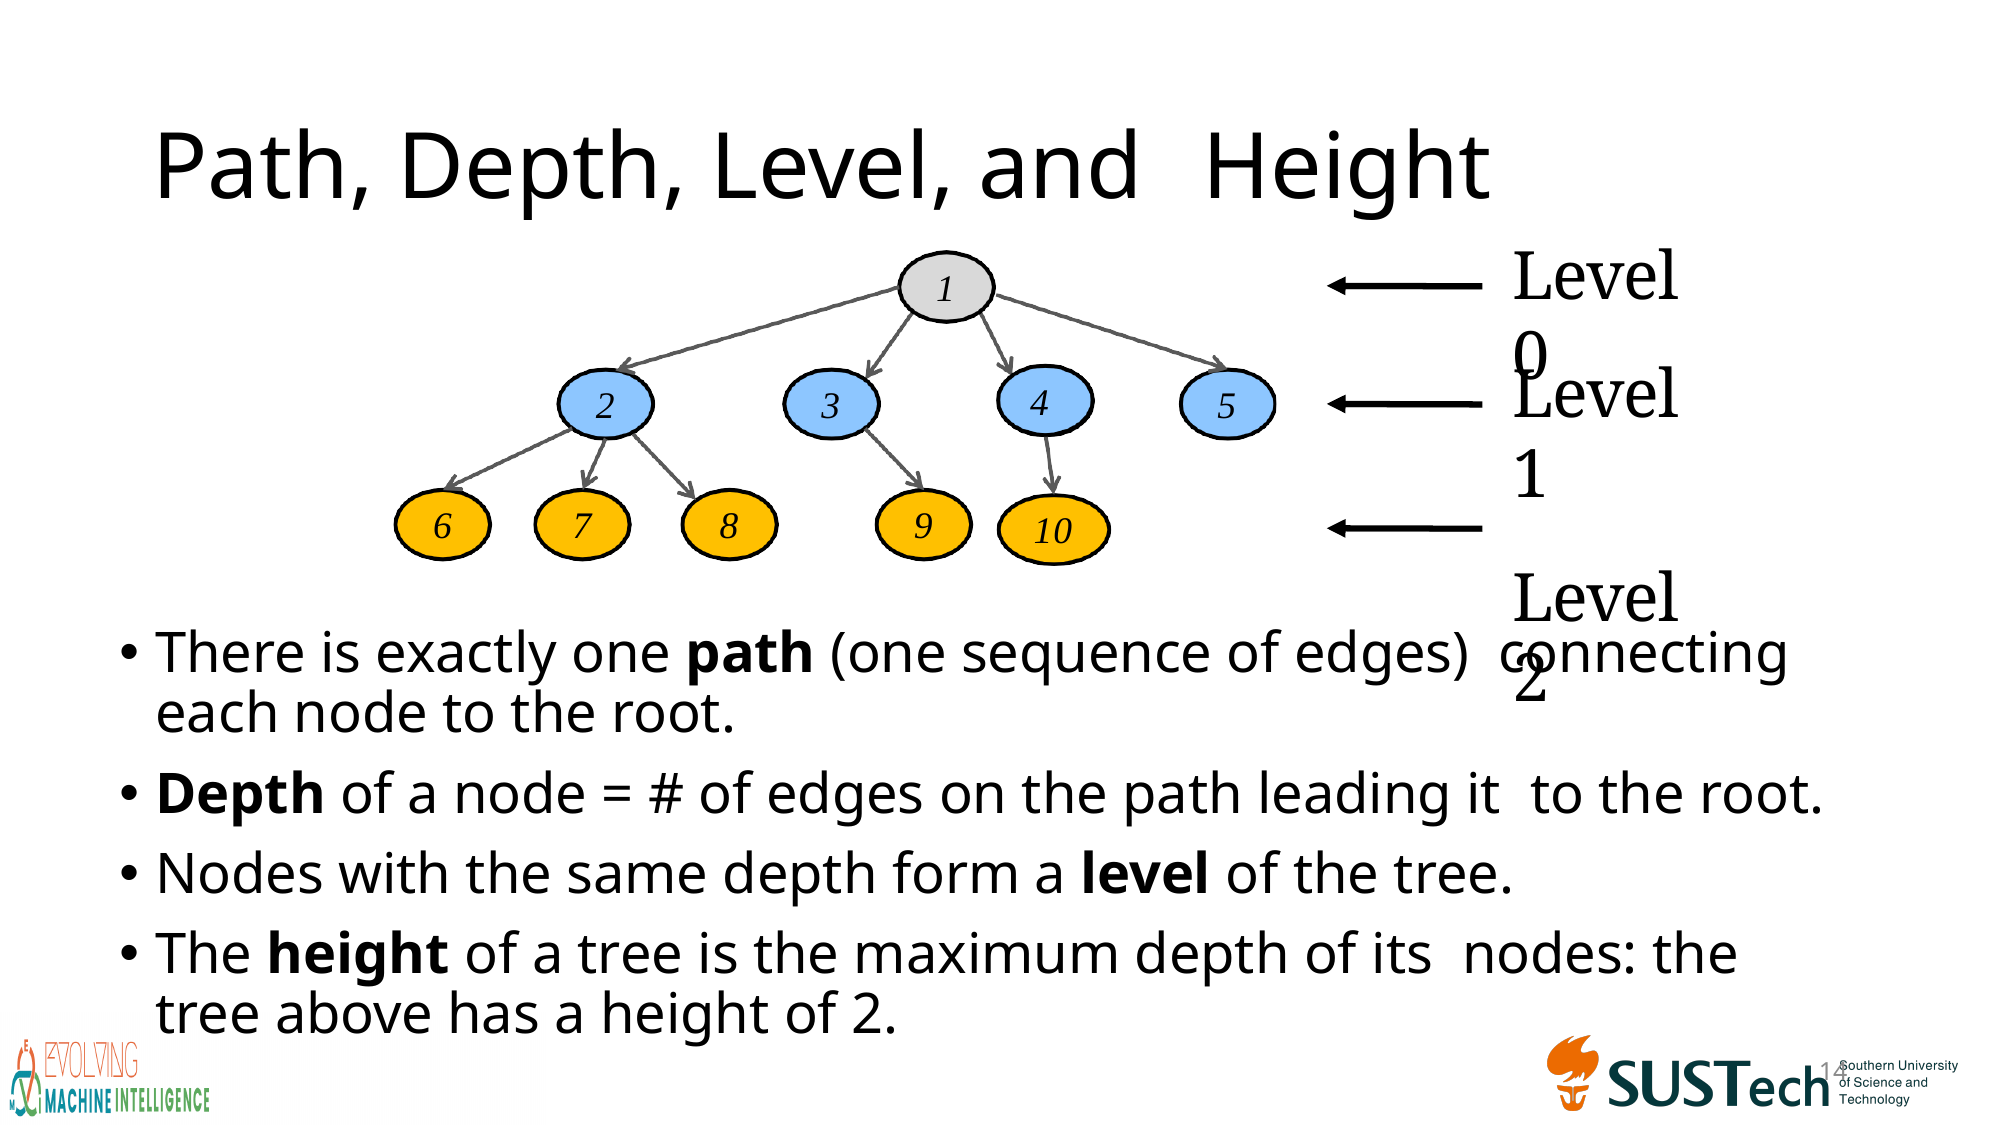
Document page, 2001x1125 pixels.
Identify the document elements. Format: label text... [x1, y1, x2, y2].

text_box 3 [819, 378, 844, 426]
text_box 6 [431, 499, 456, 547]
title Path, Depth, Level, and Height [137, 59, 1863, 278]
picture [0, 1012, 547, 1125]
text_box 8 [717, 499, 742, 547]
text_box Level 0 [1509, 230, 1717, 304]
text_box 2 [593, 378, 618, 426]
text_box Level 1 Level 2 [1509, 304, 1717, 716]
text_box 10 [1031, 504, 1076, 552]
text_box 1 [934, 262, 959, 310]
text_box 9 [911, 499, 936, 547]
slide_number 14 [1412, 1042, 1863, 1103]
picture [1547, 1035, 1958, 1111]
text_box 7 [570, 499, 595, 547]
text_box [393, 250, 1277, 566]
text_box 5 [1215, 378, 1240, 426]
text_box [1326, 394, 1483, 414]
list There is exactly one path (one sequence of edges) connecting each node to the root. Depth of a node = # of edges on the path leading it to the root. Nodes with the same depth form a level of the tree. The height of a tree is the maximum depth of its nodes: the tree above has a height of 2. [104, 616, 1863, 1060]
text_box [1326, 518, 1483, 538]
text_box [1326, 276, 1483, 296]
text_box 4 [1028, 375, 1053, 423]
